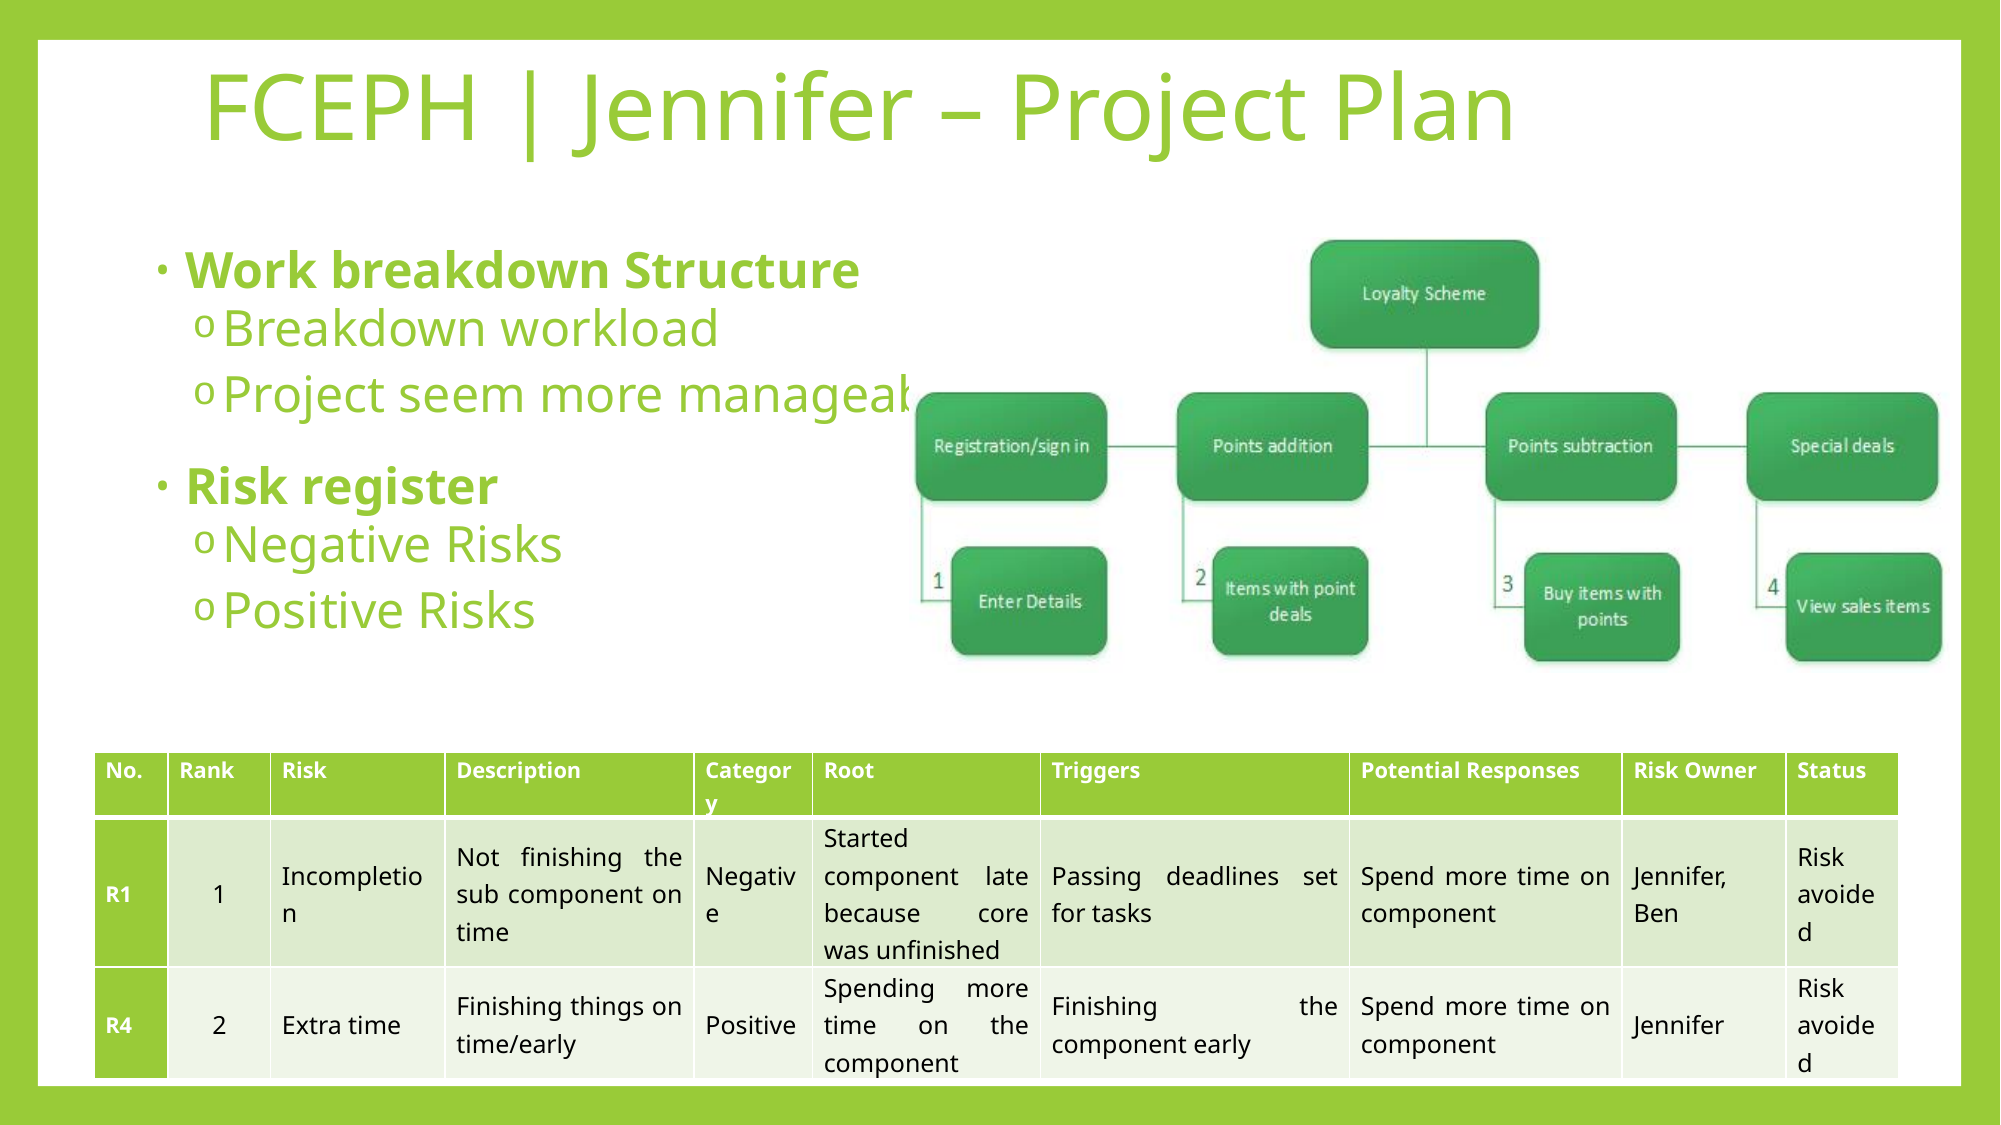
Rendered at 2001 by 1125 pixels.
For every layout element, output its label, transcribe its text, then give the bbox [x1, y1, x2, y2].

table_cell Not finishing the sub component on time [446, 820, 693, 966]
table_cell Finishing the component early [1041, 968, 1349, 1078]
table_header Root [813, 753, 1040, 815]
table_cell 2 [169, 968, 270, 1078]
picture [909, 237, 1951, 673]
table_header Status [1787, 753, 1898, 815]
table_cell 1 [169, 820, 270, 966]
table_cell Risk avoided [1787, 820, 1898, 966]
table_cell Spending more time on the component [813, 968, 1040, 1078]
table_cell R4 [95, 968, 167, 1078]
table_cell Finishing things on time/early [446, 968, 693, 1078]
table_header Rank [169, 753, 270, 815]
table_cell Spend more time on component [1350, 820, 1621, 966]
table_cell Positive [695, 968, 812, 1078]
table_header Category [695, 753, 812, 815]
table_cell Risk avoided [1787, 968, 1898, 1078]
list Work breakdown Structure Breakdown workload Project seem more manageable Risk register Negative Risks Positive Risks [132, 237, 1753, 752]
table_cell Negative [695, 820, 812, 966]
table_header No. [95, 753, 167, 815]
title FCEPH | Jennifer – Project Plan [187, 0, 1808, 223]
table_cell Incompletion [271, 820, 444, 966]
table_header Description [446, 753, 693, 815]
table_header Potential Responses [1350, 753, 1621, 815]
table_cell Extra time [271, 968, 444, 1078]
table_cell Jennifer [1623, 968, 1785, 1078]
table_cell Spend more time on component [1350, 968, 1621, 1078]
table_cell Started component late because core was unfinished [813, 820, 1040, 966]
table_header Triggers [1041, 753, 1349, 815]
table_cell Jennifer, Ben [1623, 820, 1785, 966]
table_header Risk Owner [1623, 753, 1785, 815]
table_cell R1 [95, 820, 167, 966]
table_cell Passing deadlines set for tasks [1041, 820, 1349, 966]
table_header Risk [271, 753, 444, 815]
